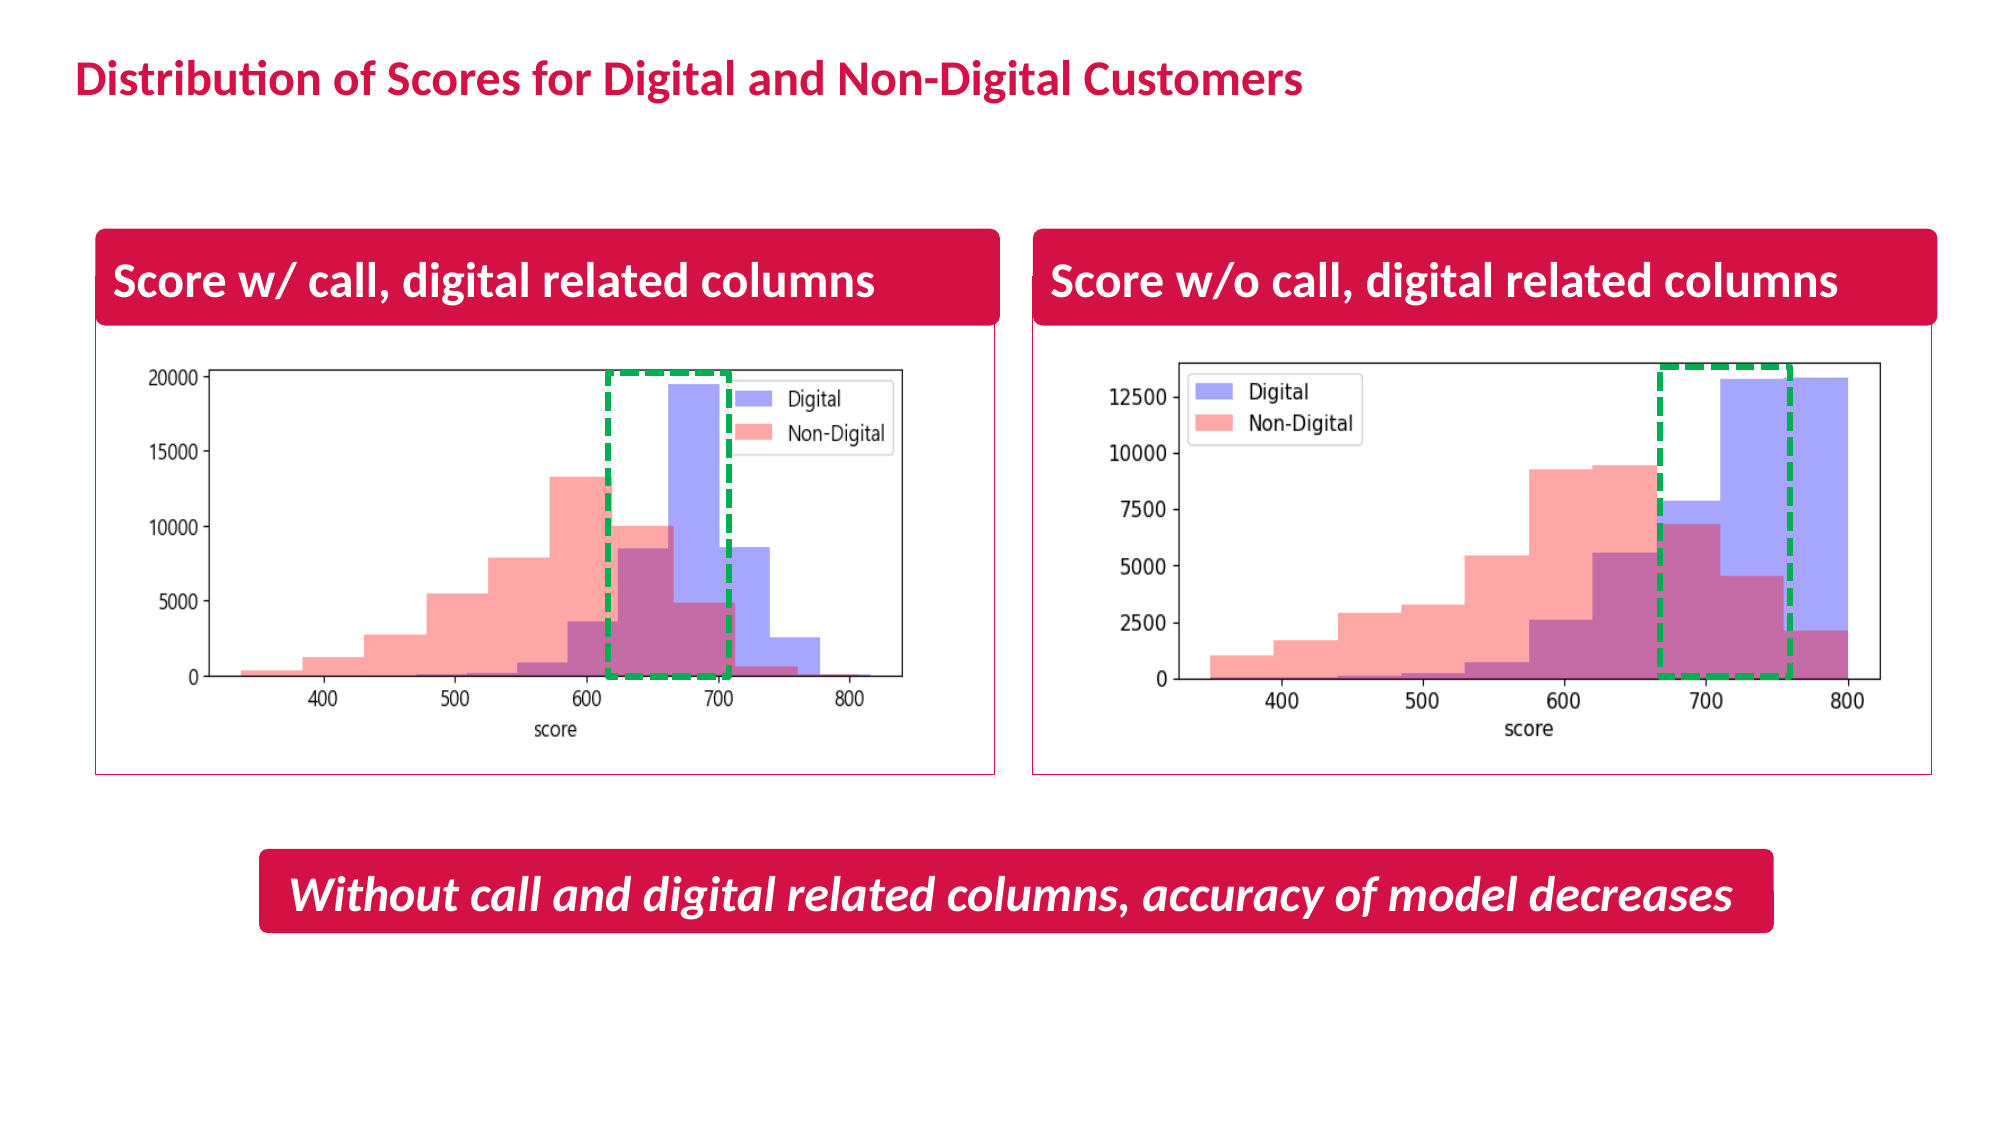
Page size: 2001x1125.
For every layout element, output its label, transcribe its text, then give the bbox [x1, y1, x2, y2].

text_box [1032, 228, 1938, 775]
text_box Without call and digital related columns, accuracy of model decreases [259, 848, 1774, 934]
list Distribution of Scores for Digital and Non-Digital Customers [75, 30, 1863, 99]
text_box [95, 228, 1001, 775]
